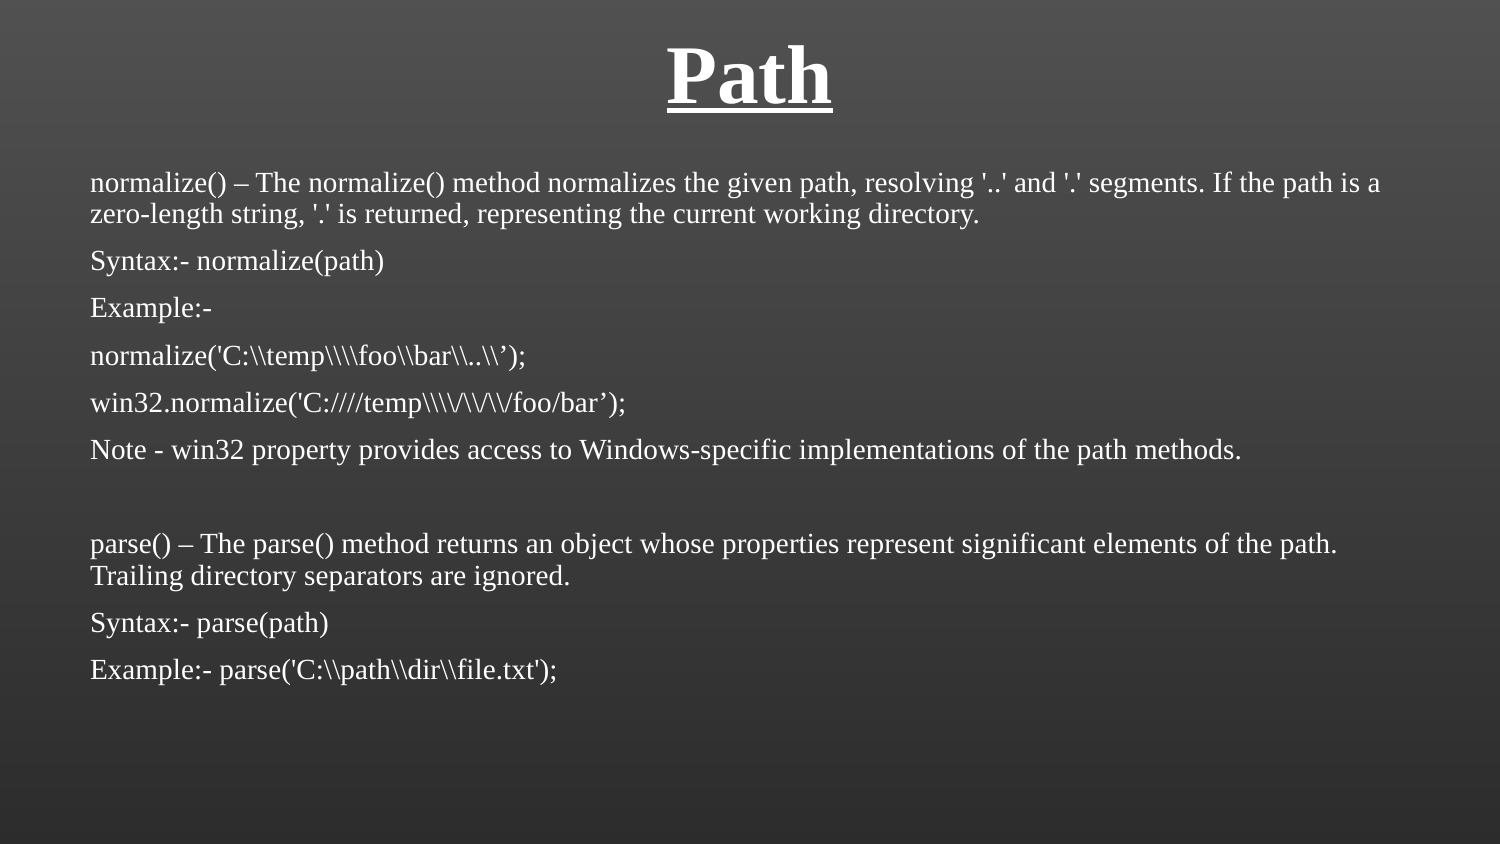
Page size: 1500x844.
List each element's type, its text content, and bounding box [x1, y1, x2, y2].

list normalize() – The normalize() method normalizes the given path, resolving '..' and '.' segments. If the path is a zero-length string, '.' is returned, representing the current working directory. Syntax:- normalize(path) Example:- normalize('C:\\temp\\\\foo\\bar\\..\\’); win32.normalize('C:////temp\\\\/\\/\\/foo/bar’); Note - win32 property provides access to Windows-specific implementations of the path methods. parse() – The parse() method returns an object whose properties represent significant elements of the path. Trailing directory separators are ignored. Syntax:- parse(path) Example:- parse('C:\\path\\dir\\file.txt'); [75, 159, 1425, 785]
title Path [75, 6, 1425, 147]
